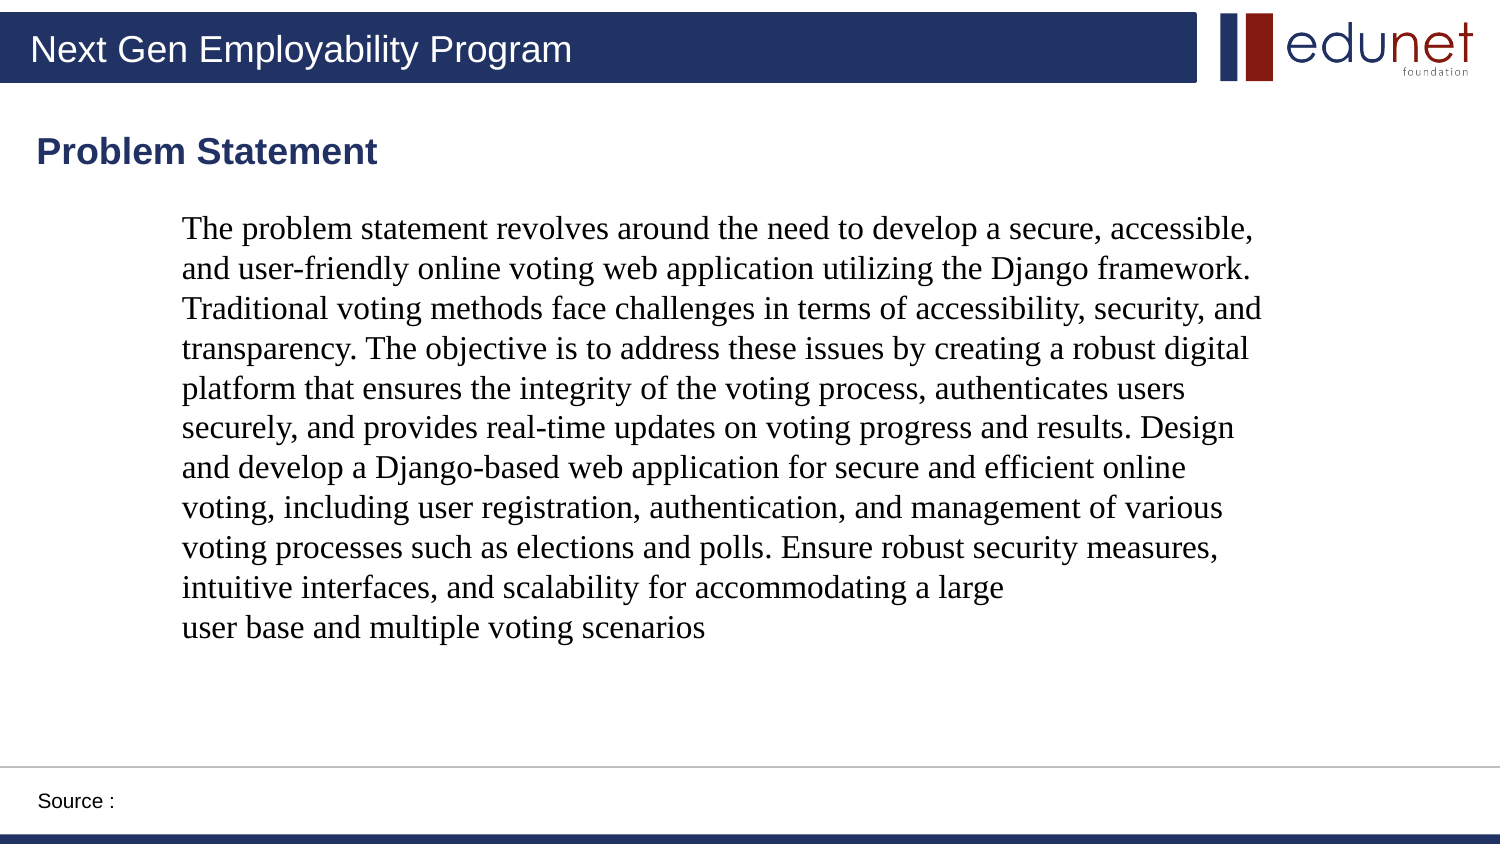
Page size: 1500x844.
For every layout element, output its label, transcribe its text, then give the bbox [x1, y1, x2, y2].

text_box Source : [22, 776, 139, 826]
picture [1279, 14, 1482, 83]
text_box The problem statement revolves around the need to develop a secure, accessible, and user-friendly online voting web application utilizing the Django framework. Traditional voting methods face challenges in terms of accessibility, security, and transparency. The objective is to address these issues by creating a robust digital platform that ensures the integrity of the voting process, authenticates users securely, and provides real-time updates on voting progress and results. Design and develop a Django-based web application for secure and efficient online voting, including user registration, authentication, and management of various voting processes such as elections and polls. Ensure robust security measures, intuitive interfaces, and scalability for accommodating a large user base and multiple voting scenarios [167, 198, 1287, 693]
title Problem Statement [21, 111, 443, 199]
